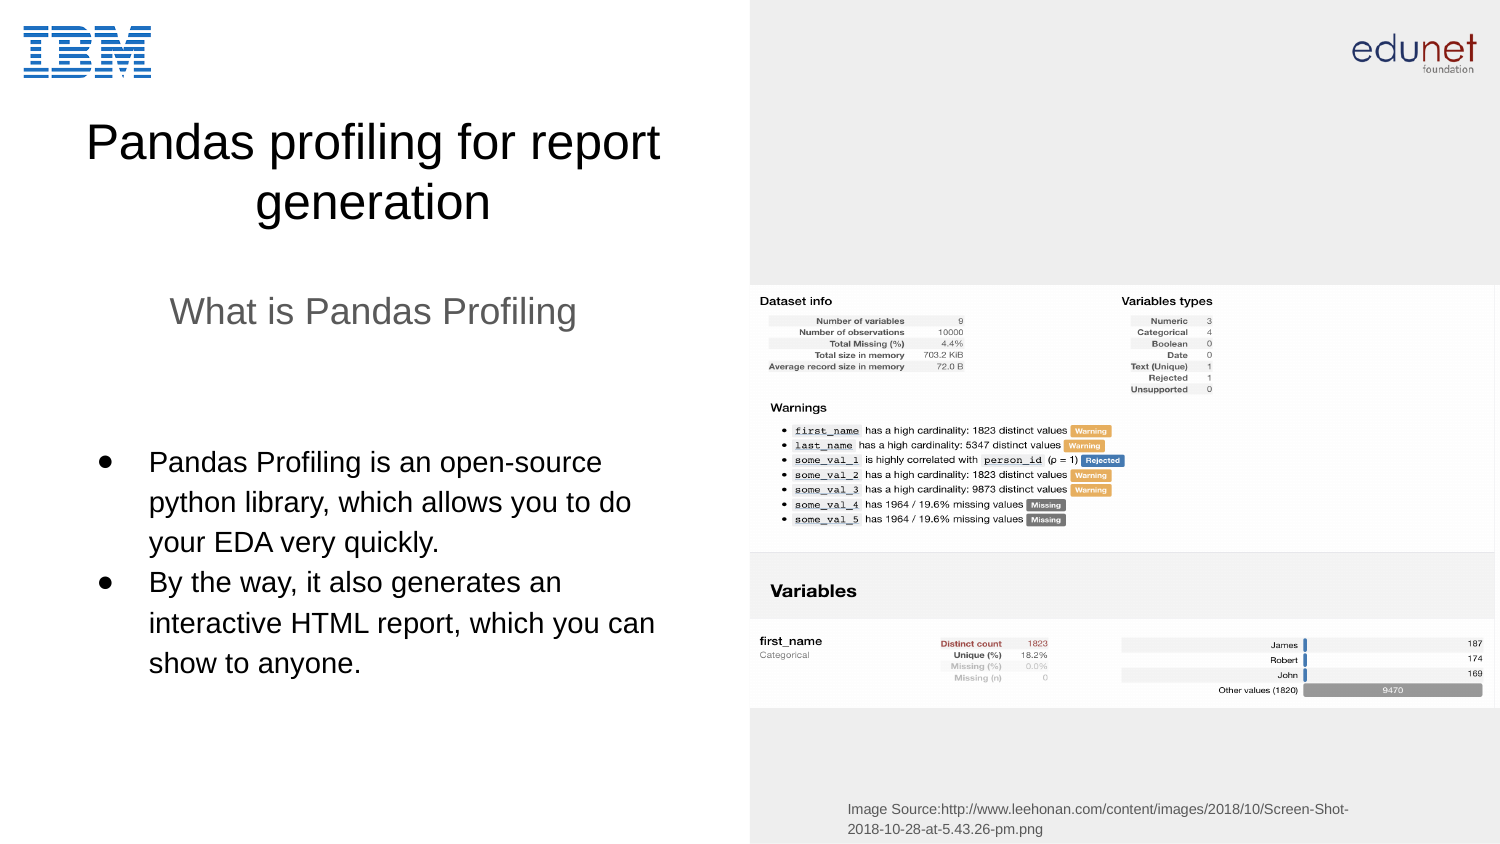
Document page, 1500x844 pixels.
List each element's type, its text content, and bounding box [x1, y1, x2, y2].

title Pandas profiling for report generation [41, 117, 706, 223]
picture [1350, 26, 1480, 78]
list Pandas Profiling is an open-source python library, which allows you to do your EDA very quickly. By the way, it also generates an interactive HTML report, which you can show to anyone. [58, 397, 689, 685]
picture [23, 26, 151, 78]
picture [749, 285, 1500, 709]
list Image Source:http://www.leehonan.com/content/images/2018/10/Screen-Shot-2018-10-28-at-5.43.26-pm.png [832, 782, 1390, 812]
subtitle What is Pandas Profiling [41, 257, 706, 363]
